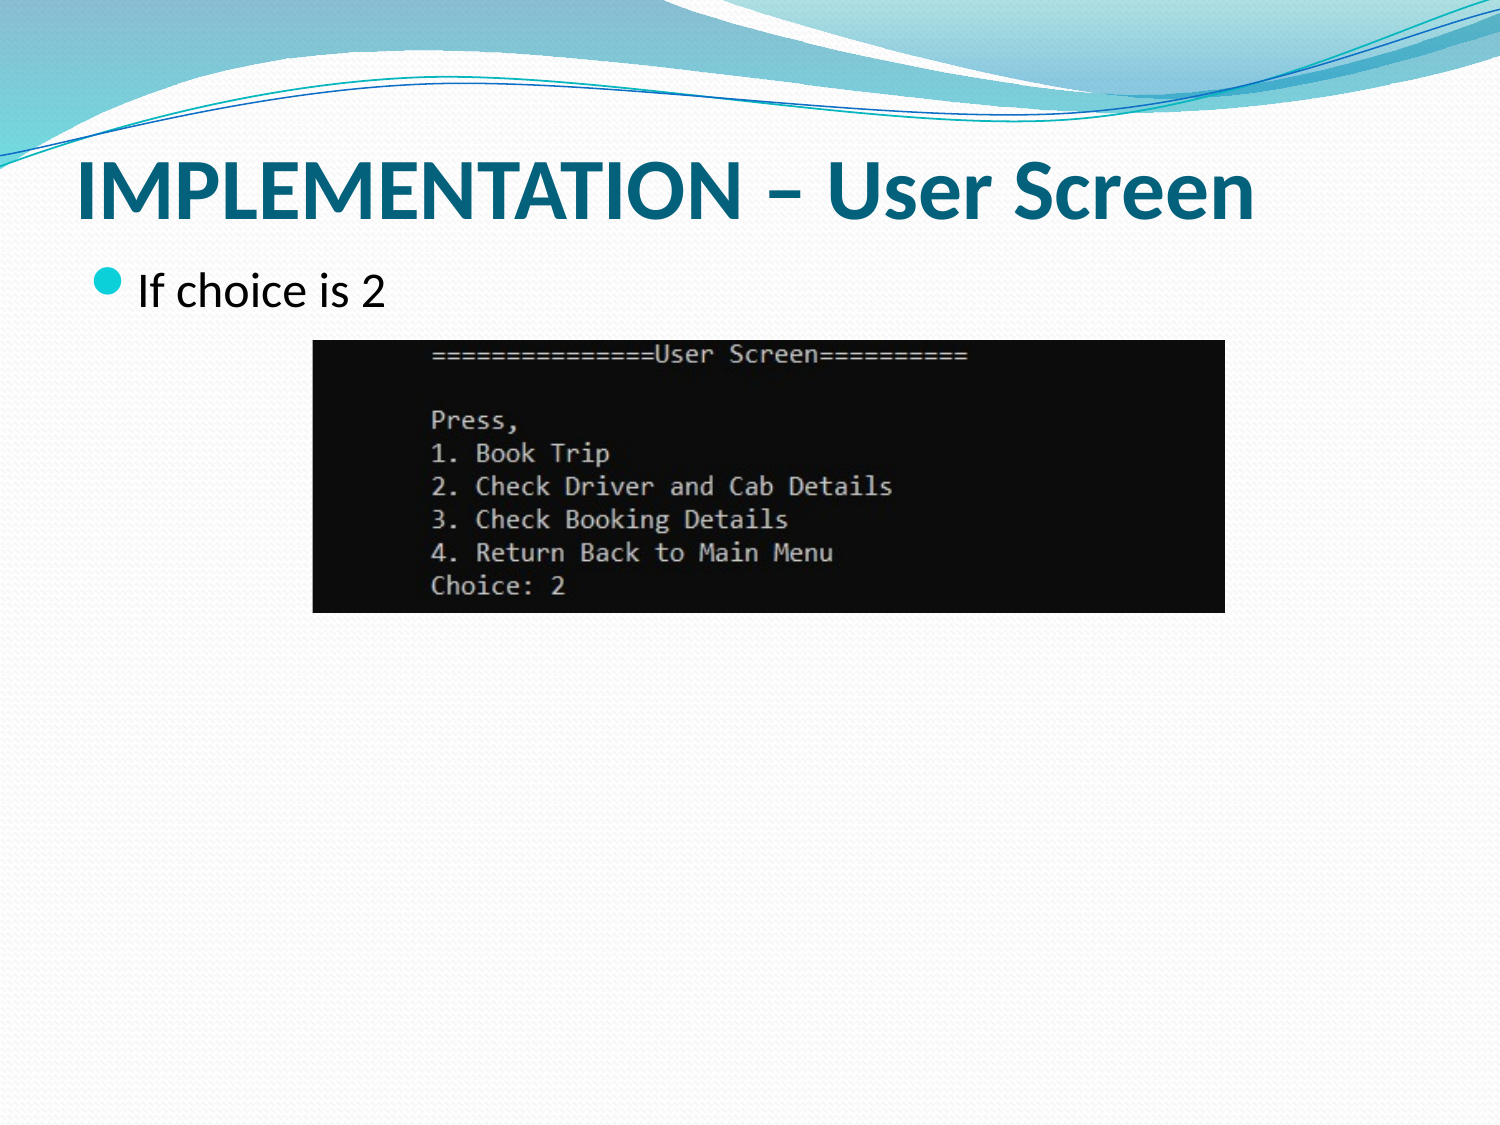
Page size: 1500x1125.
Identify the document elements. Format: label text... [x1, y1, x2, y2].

picture [312, 340, 1226, 613]
list If choice is 2 [75, 249, 1425, 970]
title IMPLEMENTATION – User Screen [75, 50, 1425, 238]
